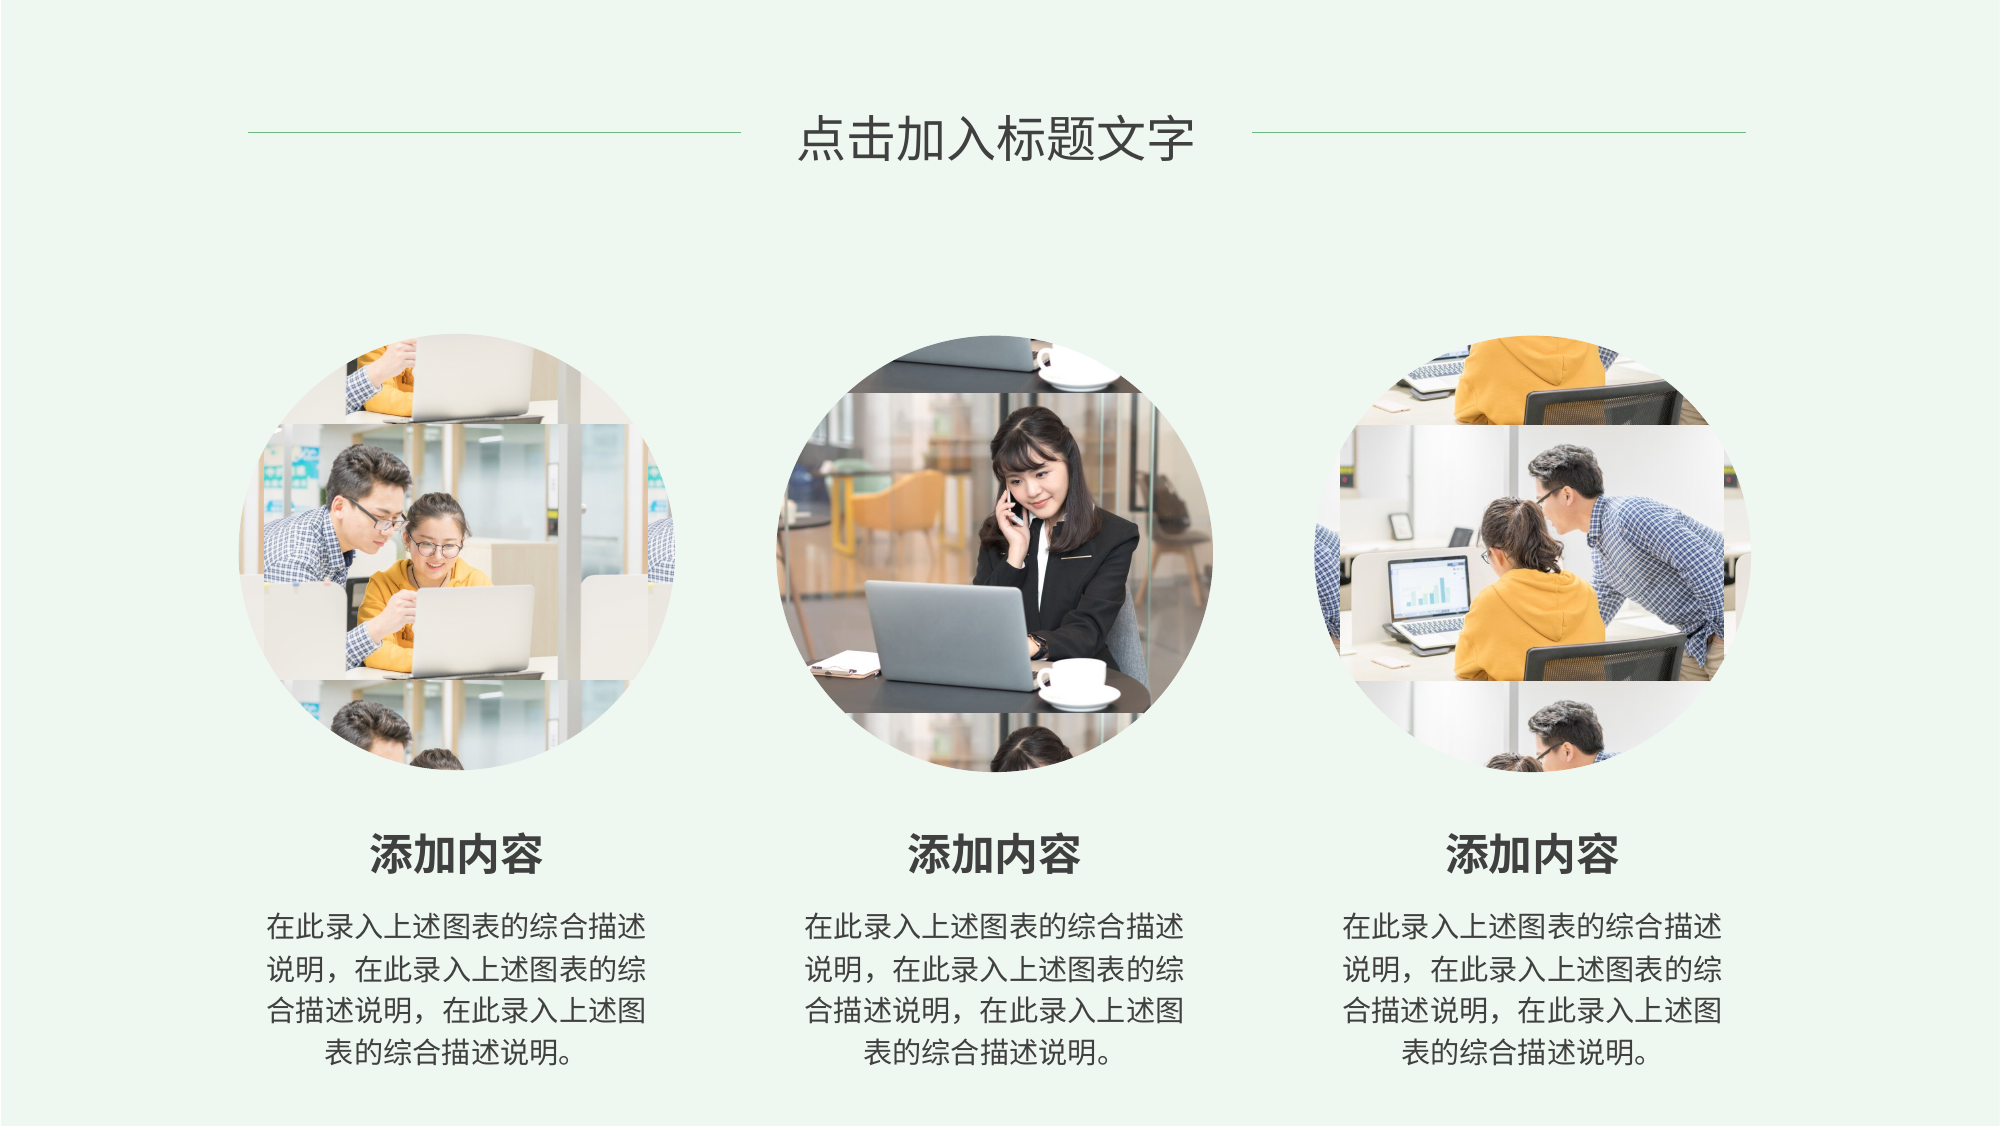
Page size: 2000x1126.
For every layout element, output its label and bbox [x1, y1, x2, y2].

picture [3, 1, 1998, 1126]
text_box [247, 102, 1747, 175]
text_box [775, 818, 1214, 1072]
text_box [1314, 818, 1752, 1072]
text_box [237, 818, 676, 1072]
text_box [238, 333, 675, 771]
text_box [1314, 335, 1752, 773]
text_box [776, 335, 1213, 773]
